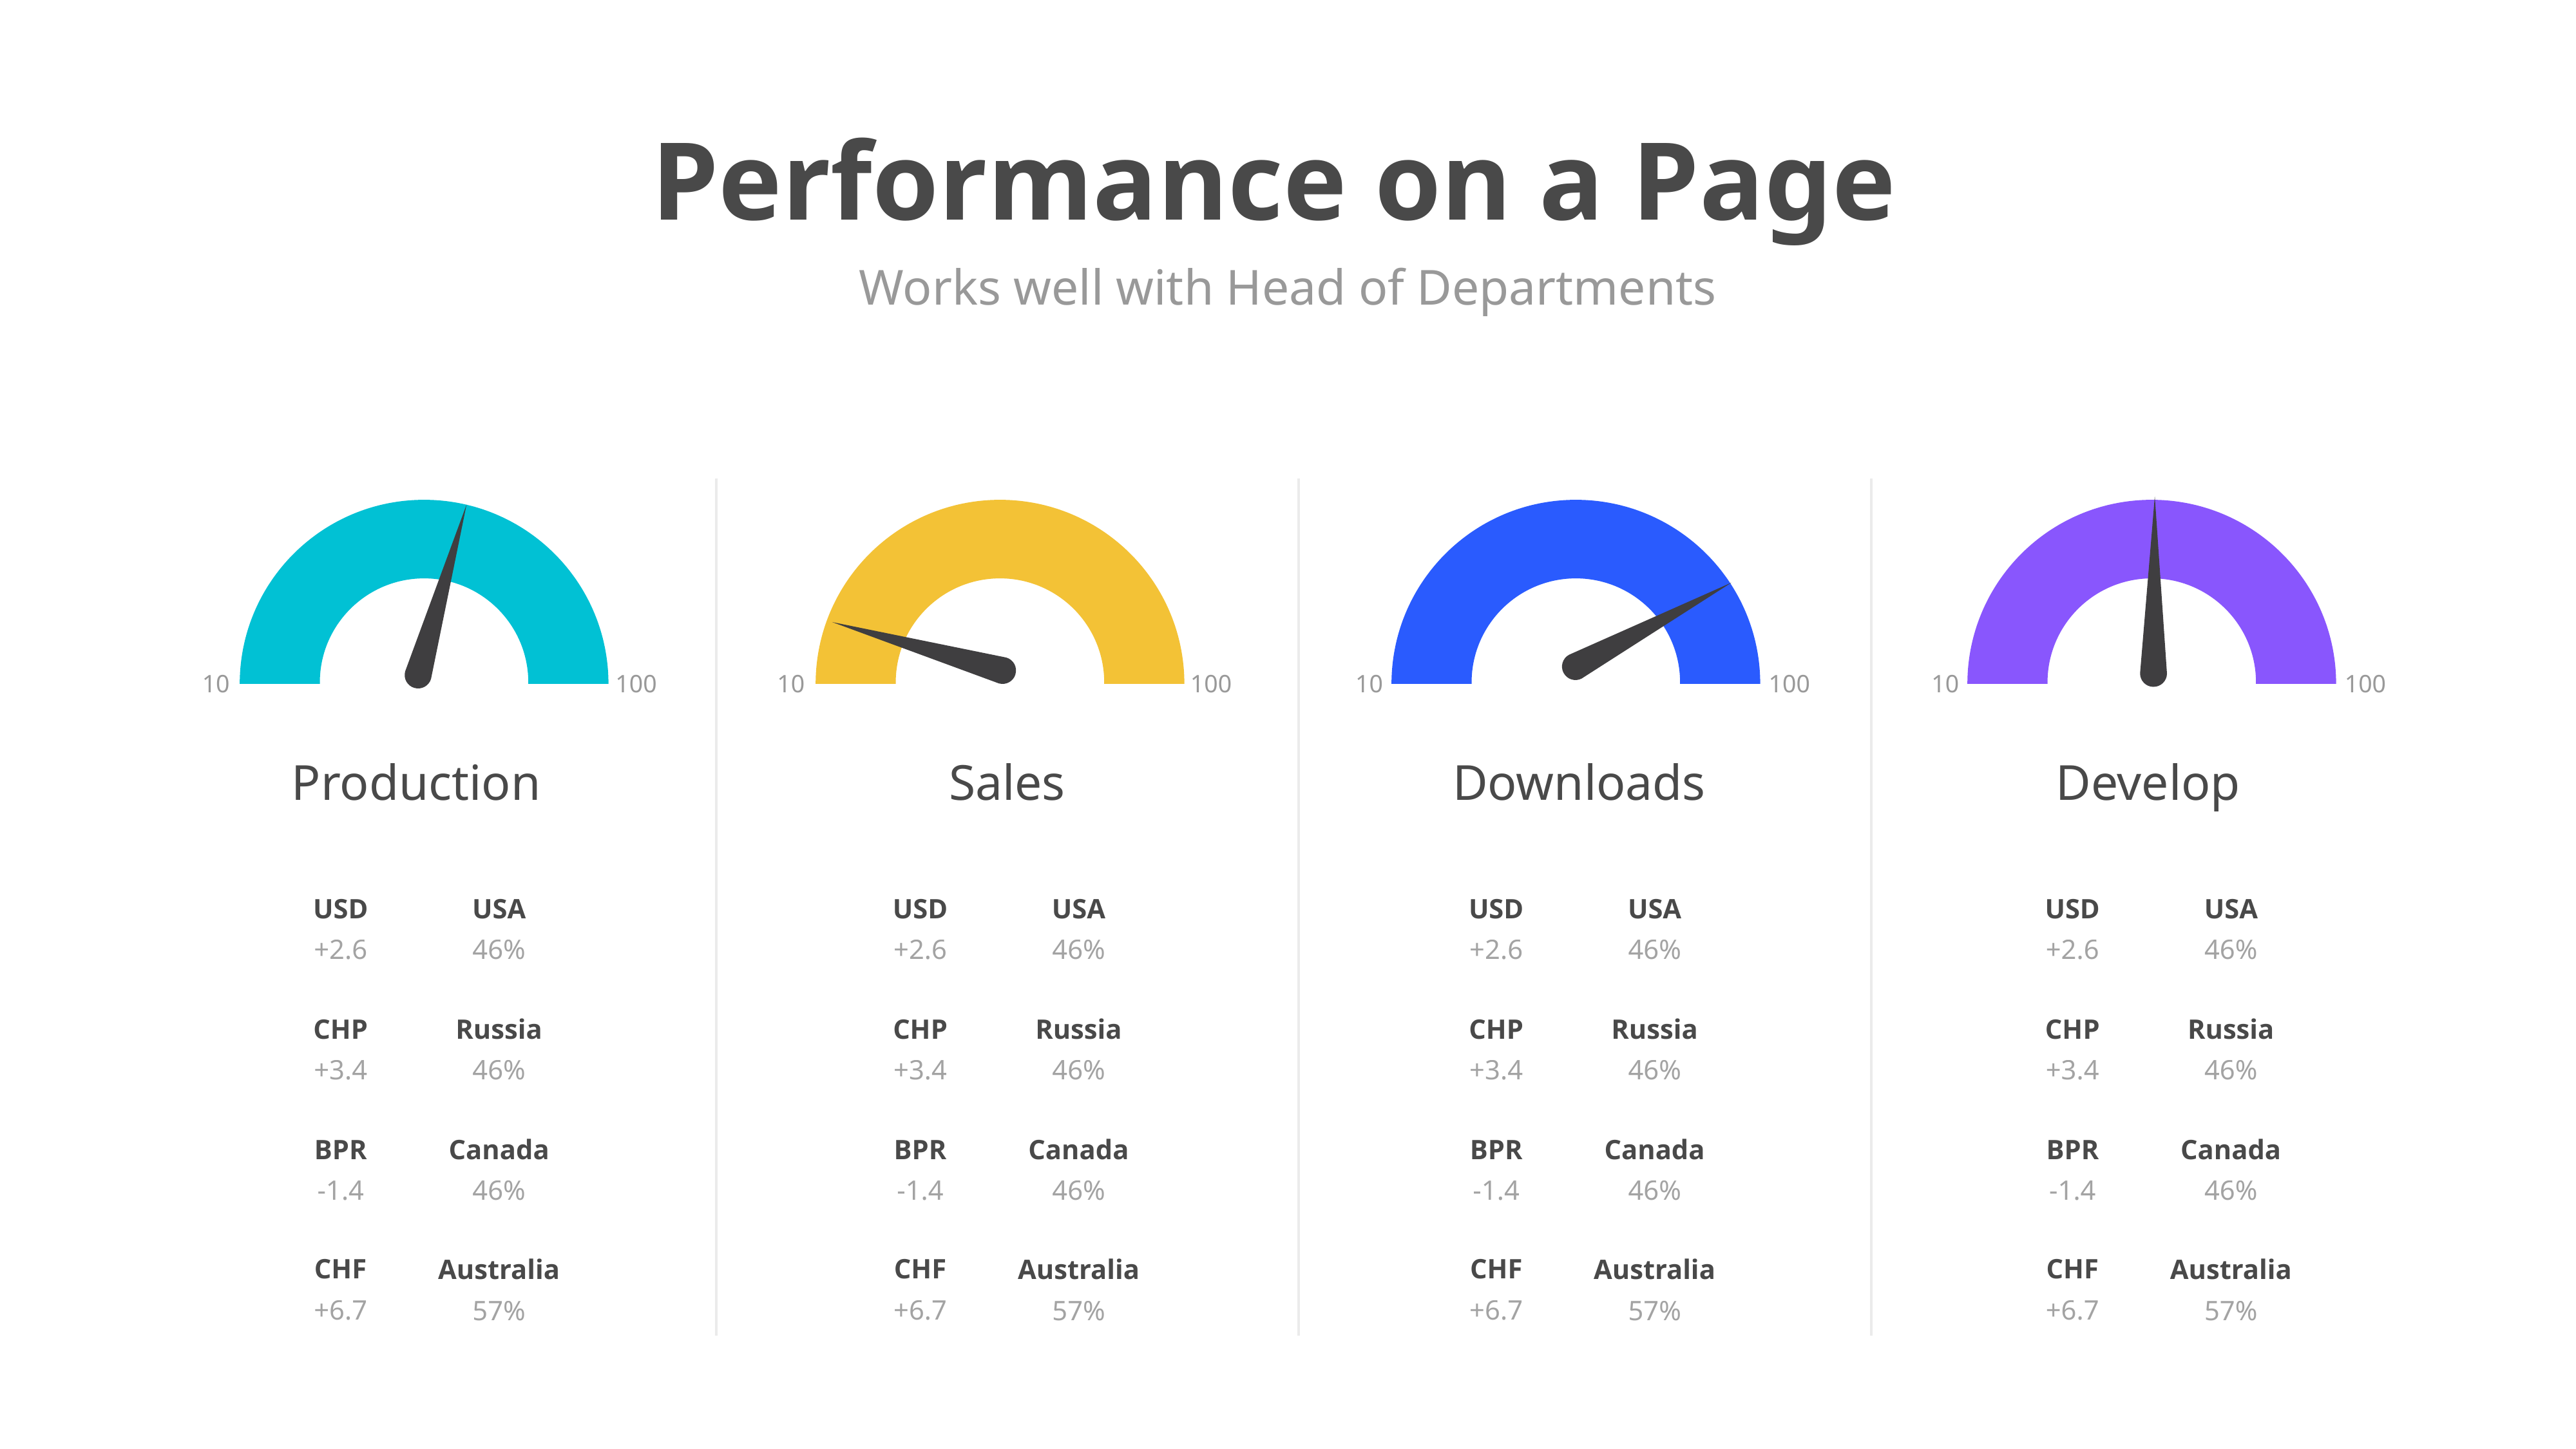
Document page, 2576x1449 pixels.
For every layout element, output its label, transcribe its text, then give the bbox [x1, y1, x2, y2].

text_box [1576, 1127, 1733, 1211]
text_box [1418, 886, 1574, 971]
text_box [1418, 1247, 1574, 1331]
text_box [1000, 1247, 1157, 1331]
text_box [2153, 1247, 2309, 1331]
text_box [262, 1247, 419, 1331]
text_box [842, 1127, 998, 1211]
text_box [262, 1007, 419, 1091]
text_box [1000, 1127, 1157, 1211]
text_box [171, 638, 693, 696]
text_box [1418, 1007, 1574, 1091]
text_box [2155, 500, 2331, 638]
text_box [716, 478, 1871, 1336]
text_box [417, 504, 467, 638]
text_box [421, 1127, 577, 1211]
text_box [842, 1007, 998, 1091]
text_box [1576, 1007, 1733, 1091]
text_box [1900, 638, 2422, 696]
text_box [262, 1127, 419, 1211]
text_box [2153, 1127, 2309, 1211]
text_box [1994, 1127, 2151, 1211]
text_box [842, 886, 998, 971]
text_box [1418, 1127, 1574, 1211]
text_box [842, 1247, 998, 1331]
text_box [1576, 886, 1733, 971]
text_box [1000, 886, 1157, 971]
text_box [2153, 886, 2309, 971]
text_box [2142, 496, 2165, 638]
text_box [262, 886, 419, 971]
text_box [421, 886, 577, 971]
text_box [1576, 1247, 1733, 1331]
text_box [421, 1007, 577, 1091]
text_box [1994, 1247, 2151, 1331]
text_box [451, 504, 603, 638]
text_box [281, 108, 2295, 320]
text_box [1994, 1007, 2151, 1091]
text_box Production [209, 747, 624, 815]
text_box Develop [1941, 747, 2356, 815]
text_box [1000, 1007, 1157, 1091]
text_box [1973, 500, 2154, 638]
text_box [245, 500, 466, 638]
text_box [2153, 1007, 2309, 1091]
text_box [1994, 886, 2151, 971]
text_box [421, 1247, 577, 1331]
